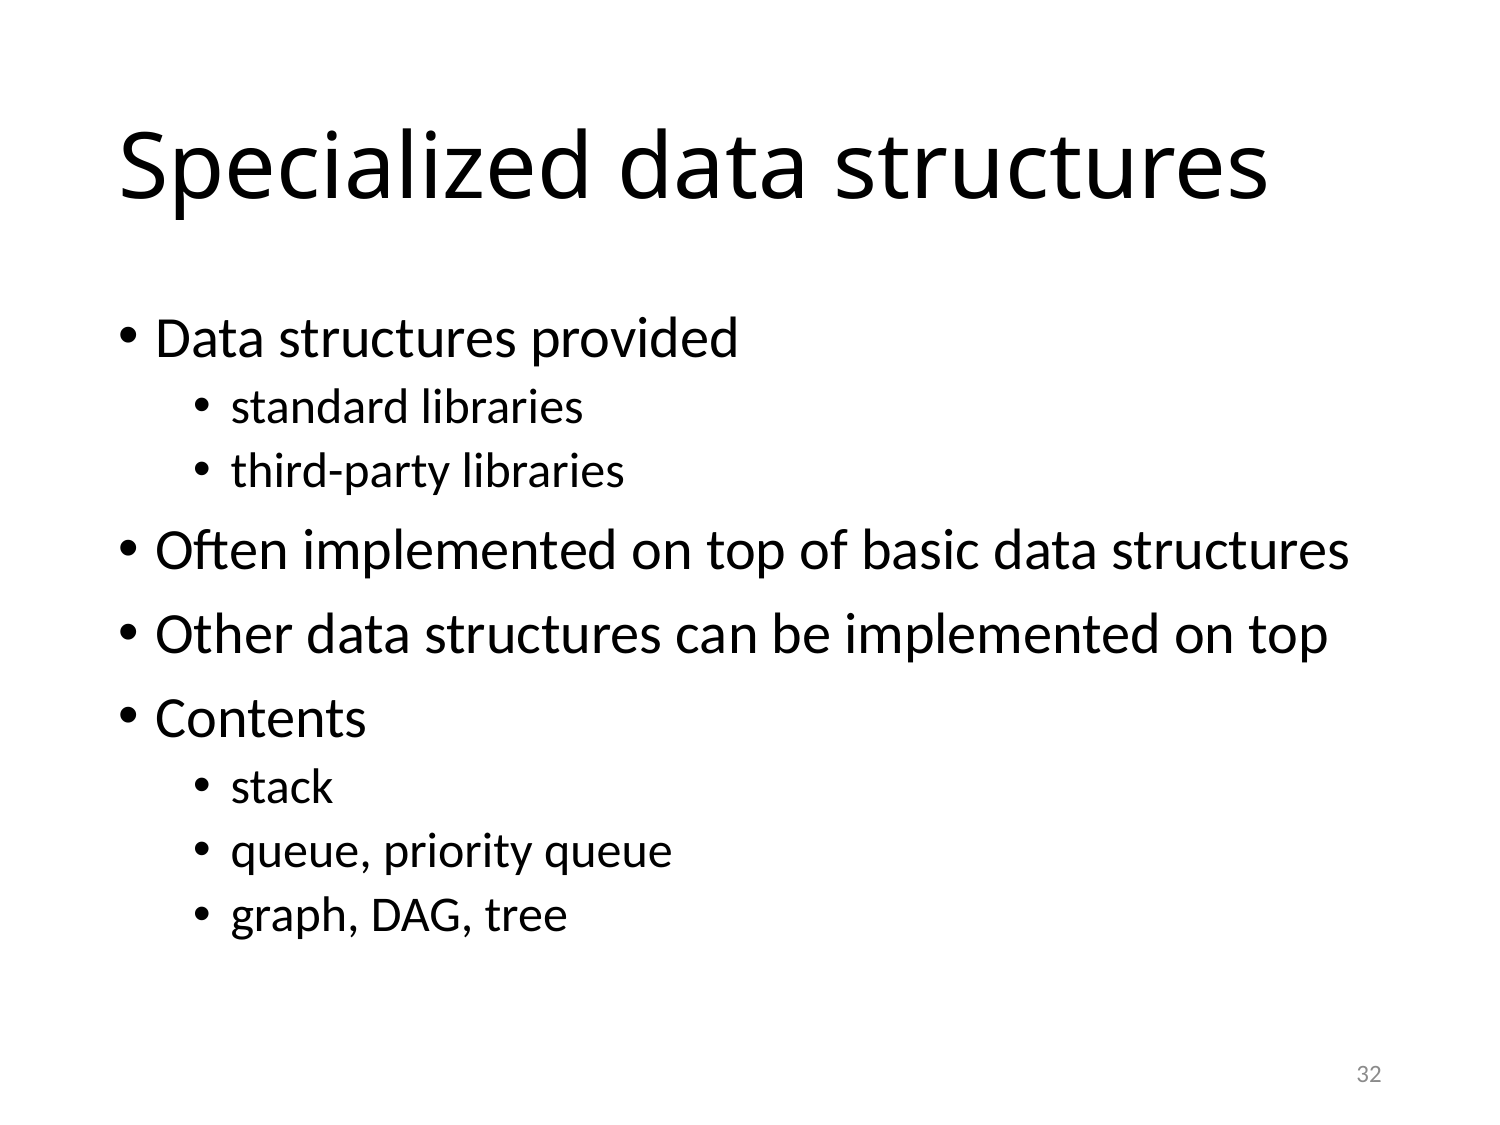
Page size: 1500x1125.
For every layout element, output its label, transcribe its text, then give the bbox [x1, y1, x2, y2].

list Data structures provided standard libraries third-party libraries Often implemented on top of basic data structures Other data structures can be implemented on top Contents stack queue, priority queue graph, DAG, tree [103, 299, 1397, 1014]
slide_number 32 [1059, 1042, 1397, 1103]
title Specialized data structures [103, 59, 1397, 278]
